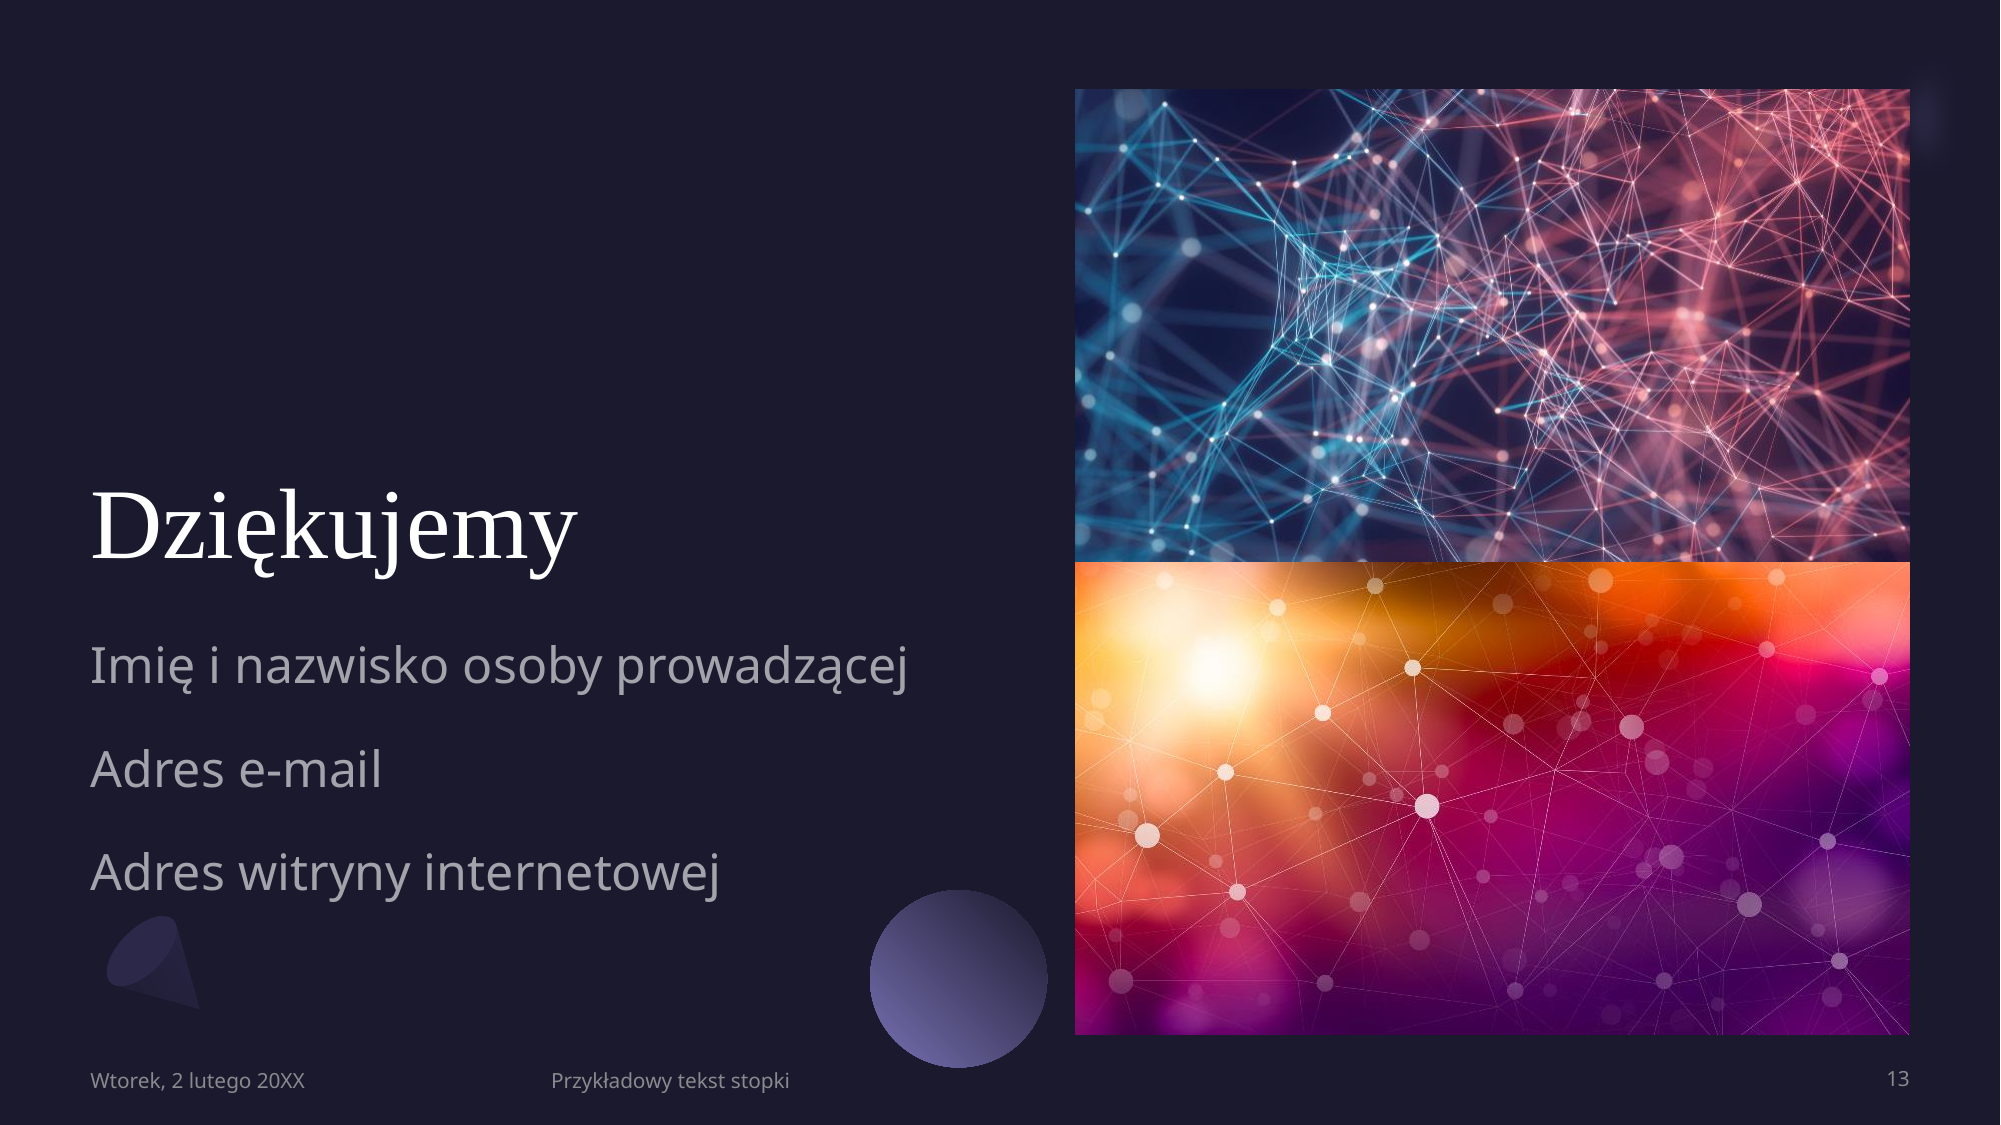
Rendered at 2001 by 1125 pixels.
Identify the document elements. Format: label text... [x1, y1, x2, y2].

picture [1075, 89, 1910, 1035]
title Dziękujemy [90, 90, 983, 580]
slide_number Wtorek, 2 lutego 20XX [90, 1067, 522, 1093]
subtitle Imię i nazwisko osoby prowadzącej Adres e-mail Adres witryny internetowej [90, 627, 983, 1000]
footer Przykładowy tekst stopki [551, 1067, 1598, 1093]
slide_number 13 [1632, 1067, 1910, 1093]
